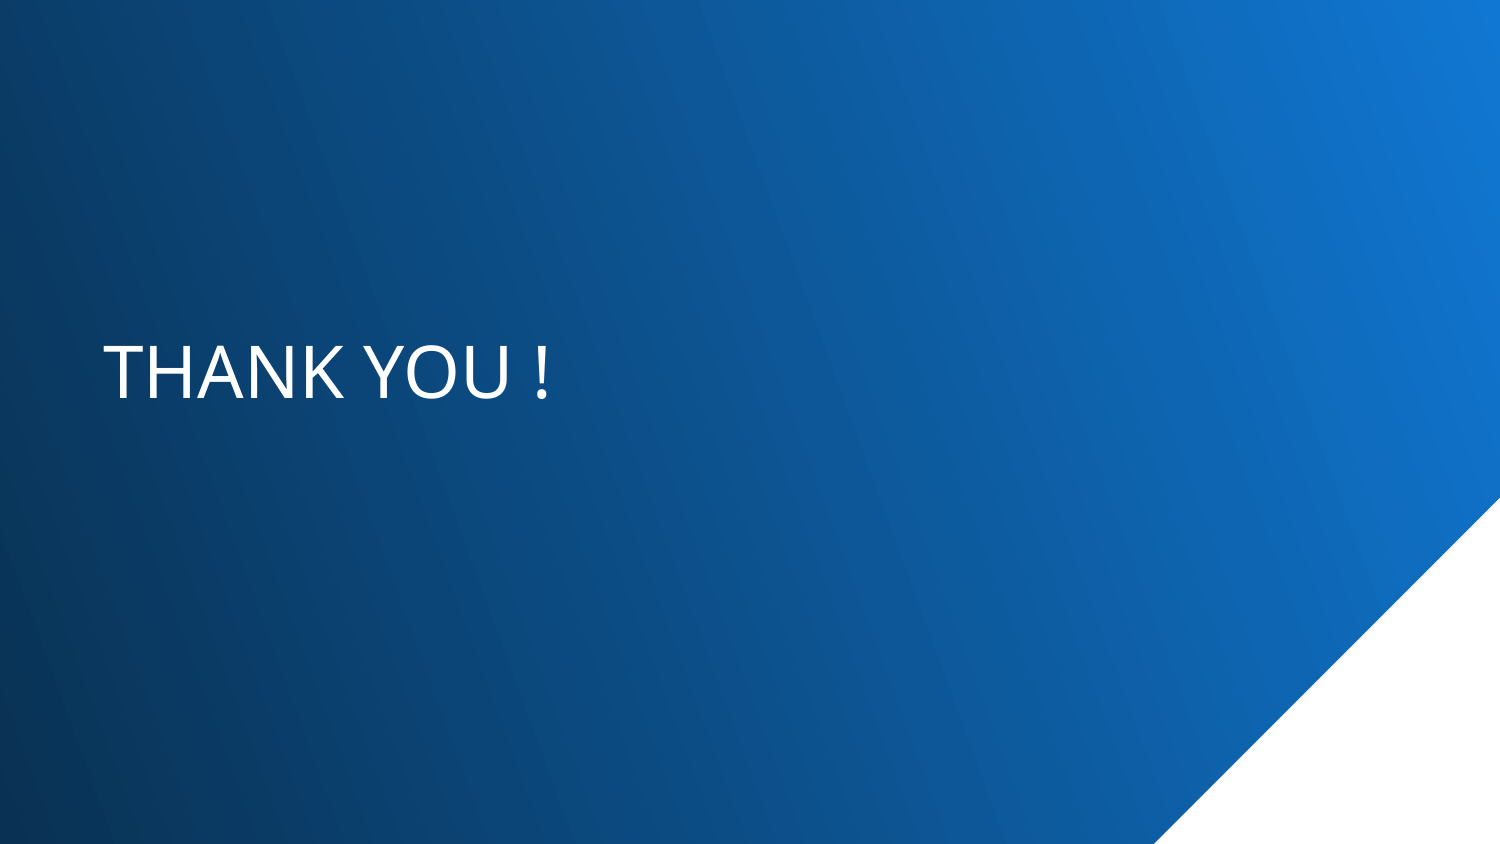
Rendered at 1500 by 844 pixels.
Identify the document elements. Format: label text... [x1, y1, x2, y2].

text_box [0, 0, 1500, 844]
text_box THANK YOU ! [88, 310, 737, 429]
